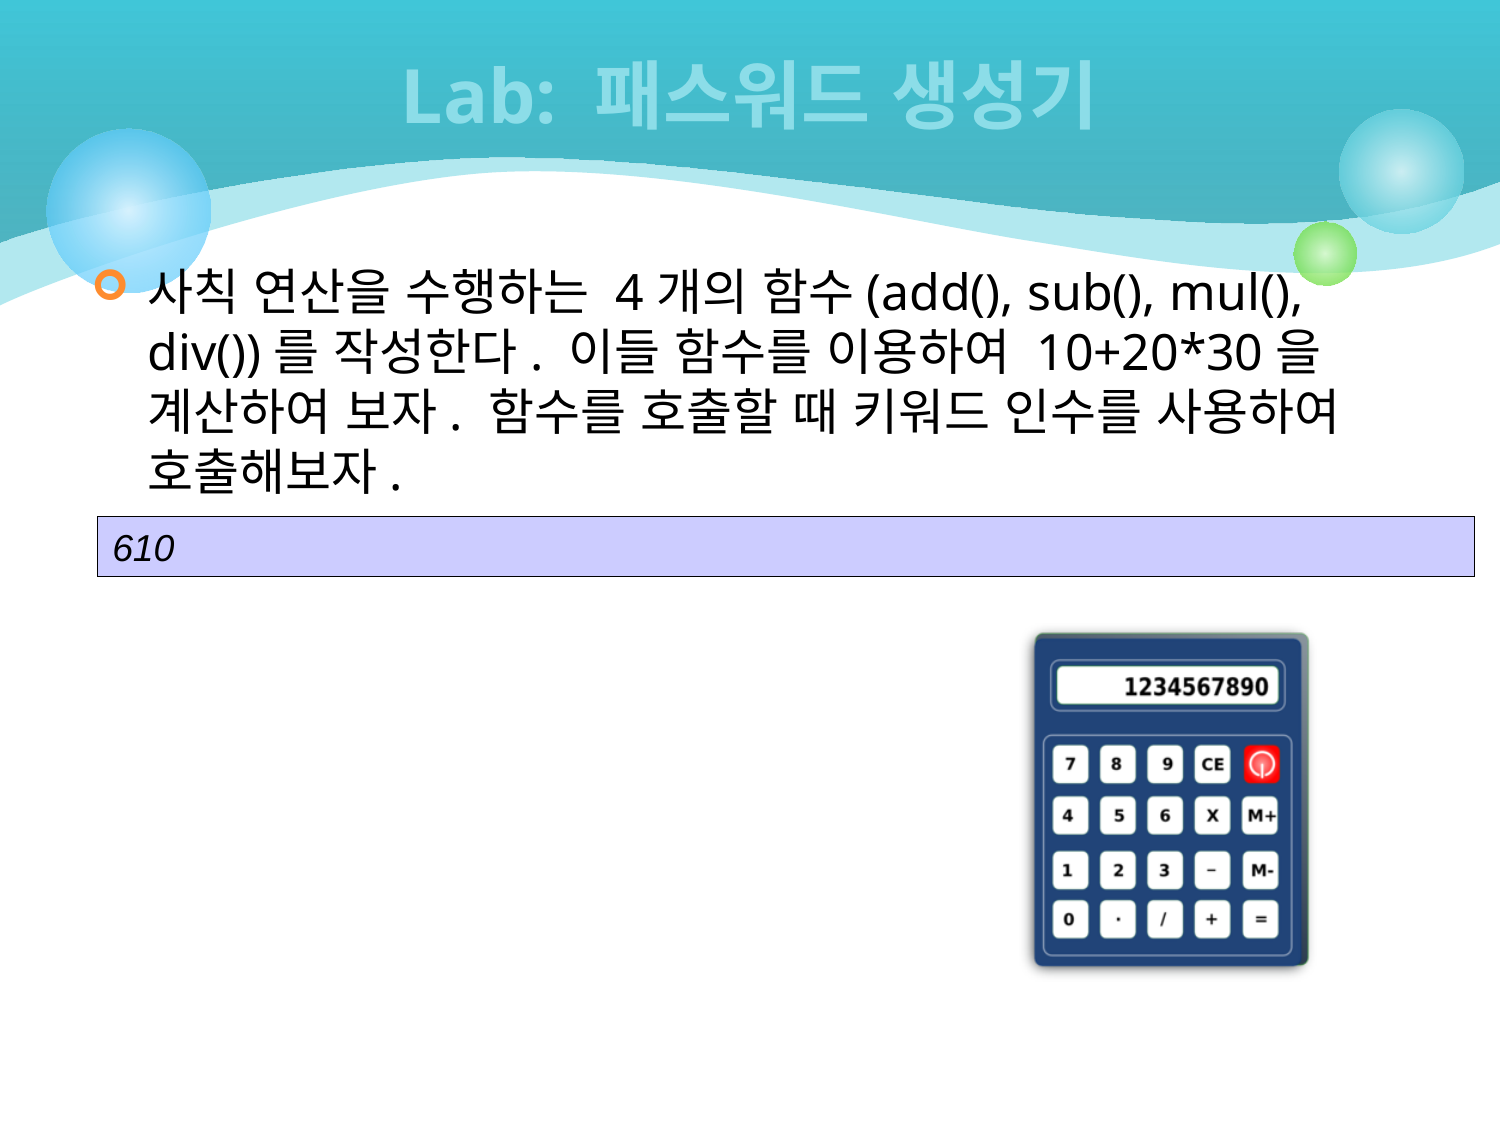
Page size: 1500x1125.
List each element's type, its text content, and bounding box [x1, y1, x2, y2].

text_box 610 [97, 516, 1475, 577]
title Lab: 패스워드 생성기 [75, 0, 1425, 188]
list 사칙 연산을 수행하는 4개의 함수(add(), sub(), mul(), div())를 작성한다. 이들 함수를 이용하여 10+20*30을 계산하여 보자. 함수를 호출할 때 키워드 인수를 사용하여 호출해보자. [76, 252, 1427, 996]
picture [1019, 623, 1318, 982]
